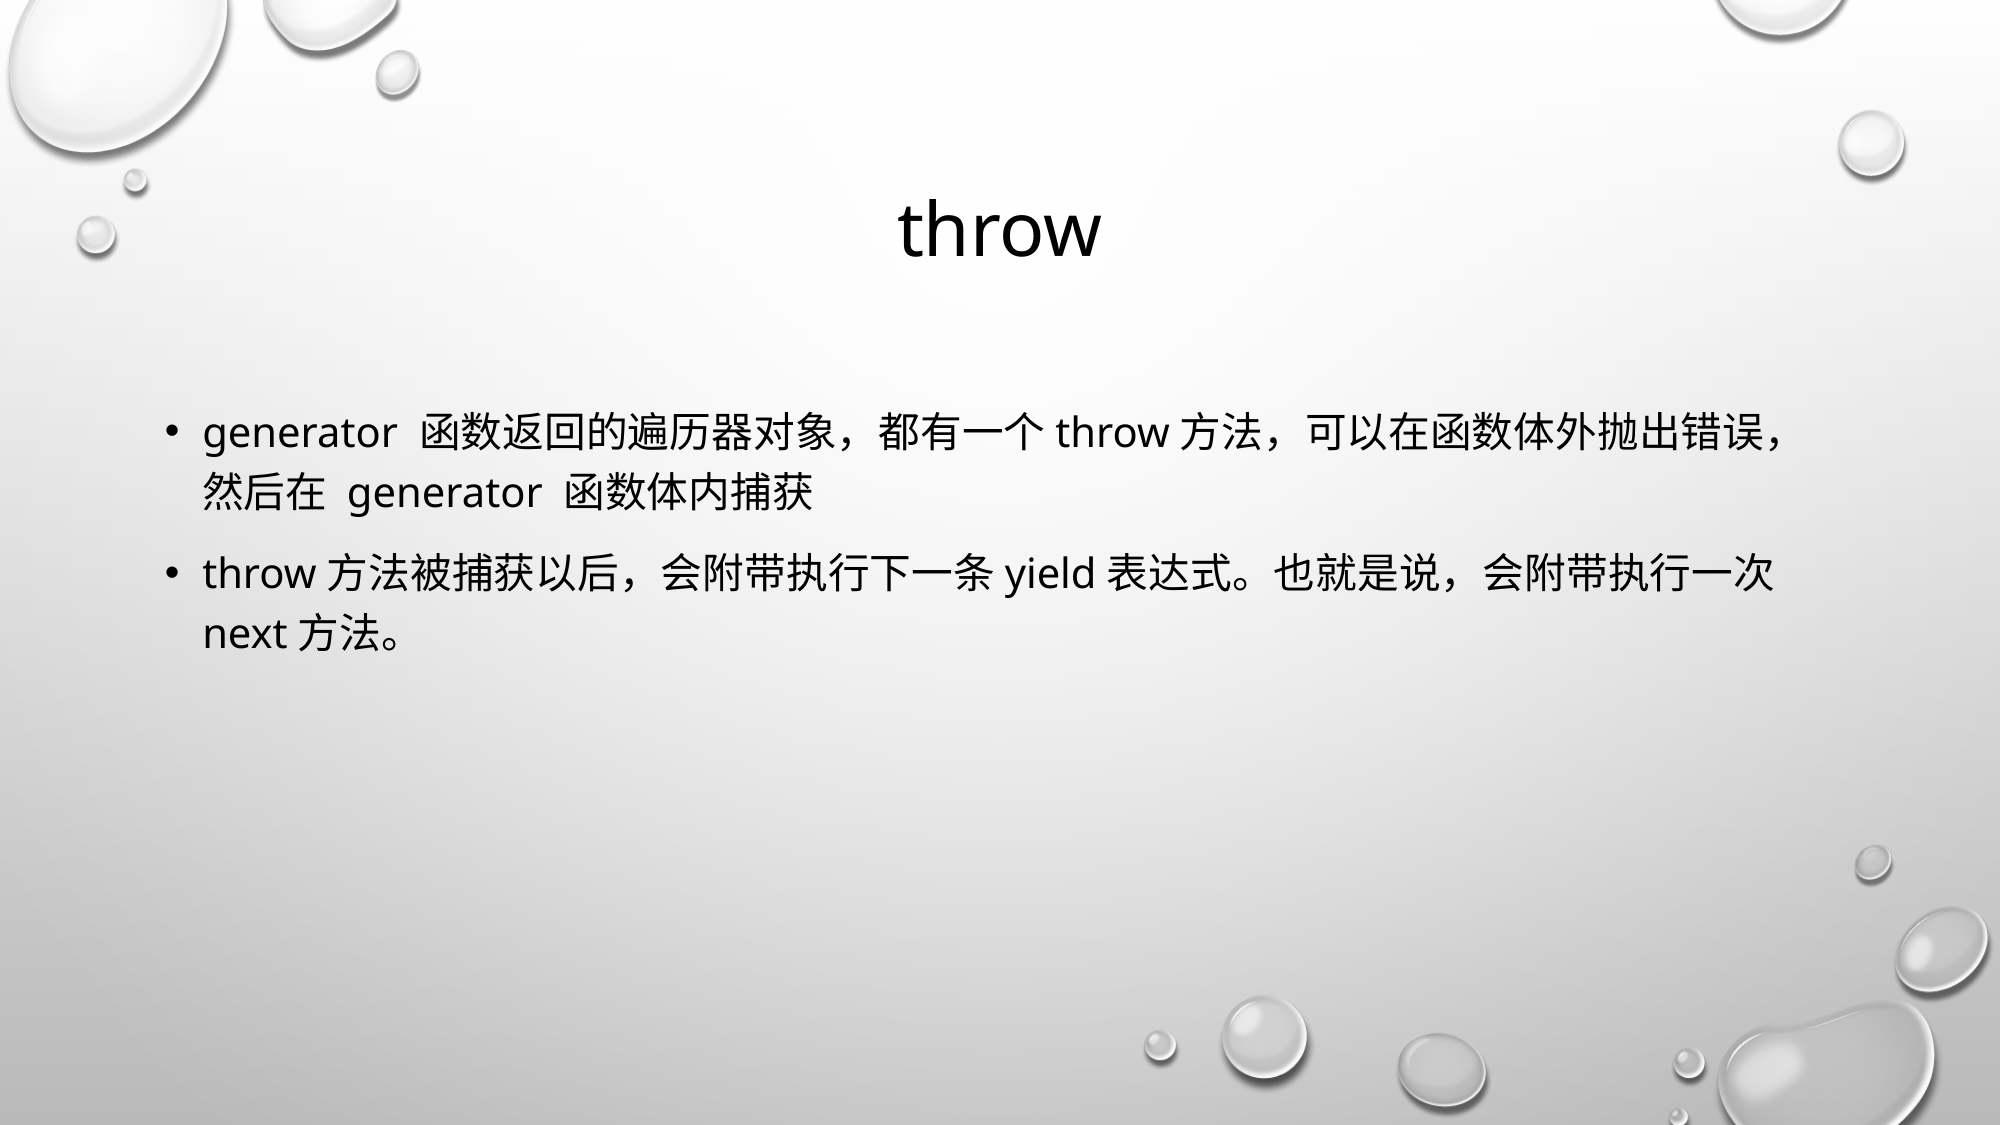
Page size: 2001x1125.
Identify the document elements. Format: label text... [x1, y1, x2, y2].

list generator 函数返回的遍历器对象，都有一个throw方法，可以在函数体外抛出错误，然后在 generator 函数体内捕获 throw方法被捕获以后，会附带执行下一条yield表达式。也就是说，会附带执行一次next方法。 [149, 388, 1850, 950]
title throw [149, 101, 1851, 364]
picture [0, 0, 2000, 1125]
